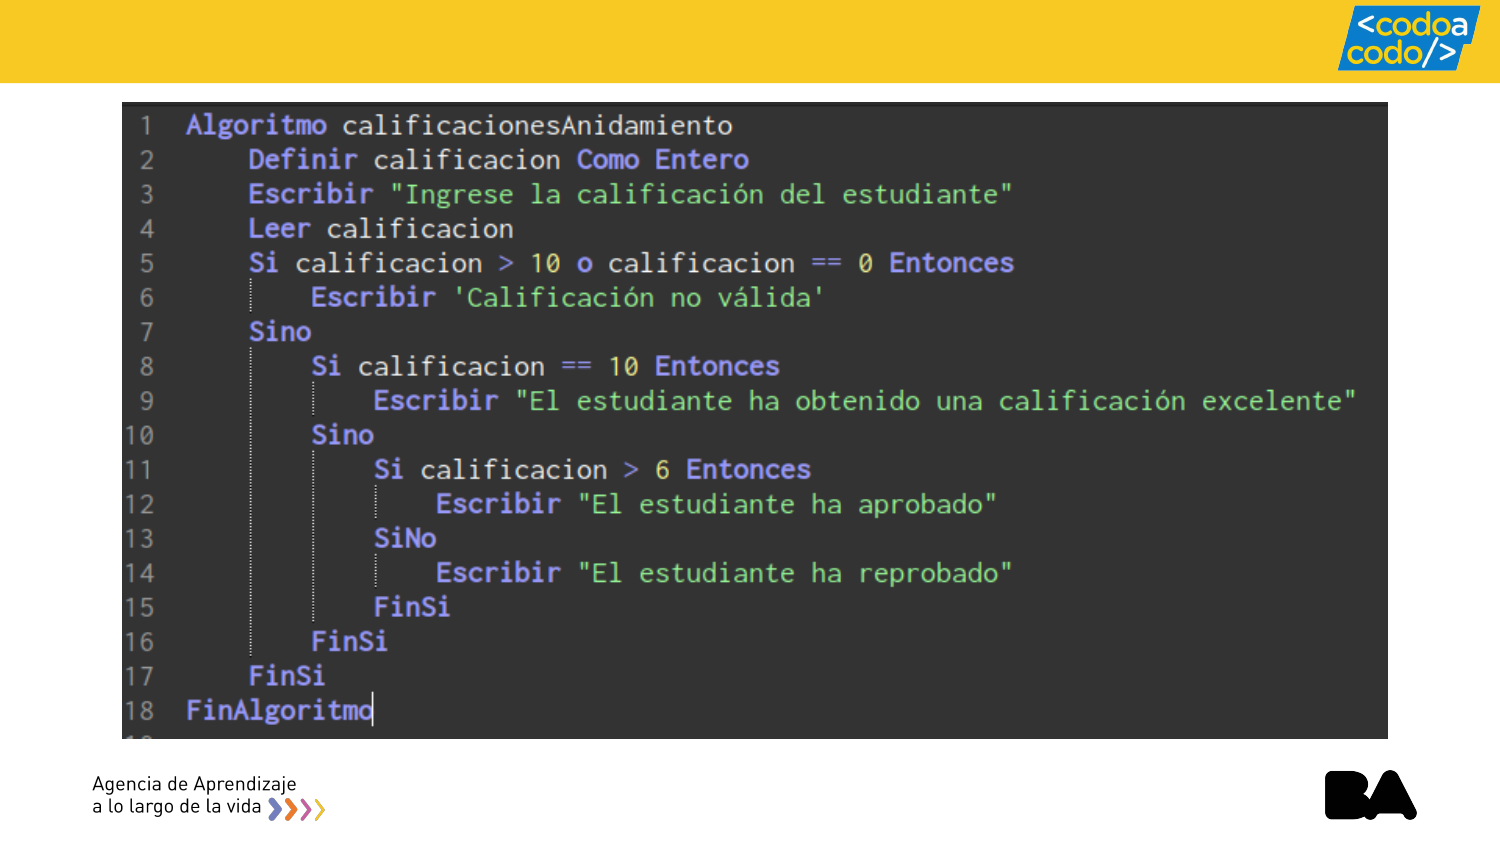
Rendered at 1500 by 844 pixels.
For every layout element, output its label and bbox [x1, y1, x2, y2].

picture [1337, 5, 1481, 71]
picture [121, 102, 1388, 739]
picture [70, 756, 344, 834]
picture [1325, 770, 1417, 820]
